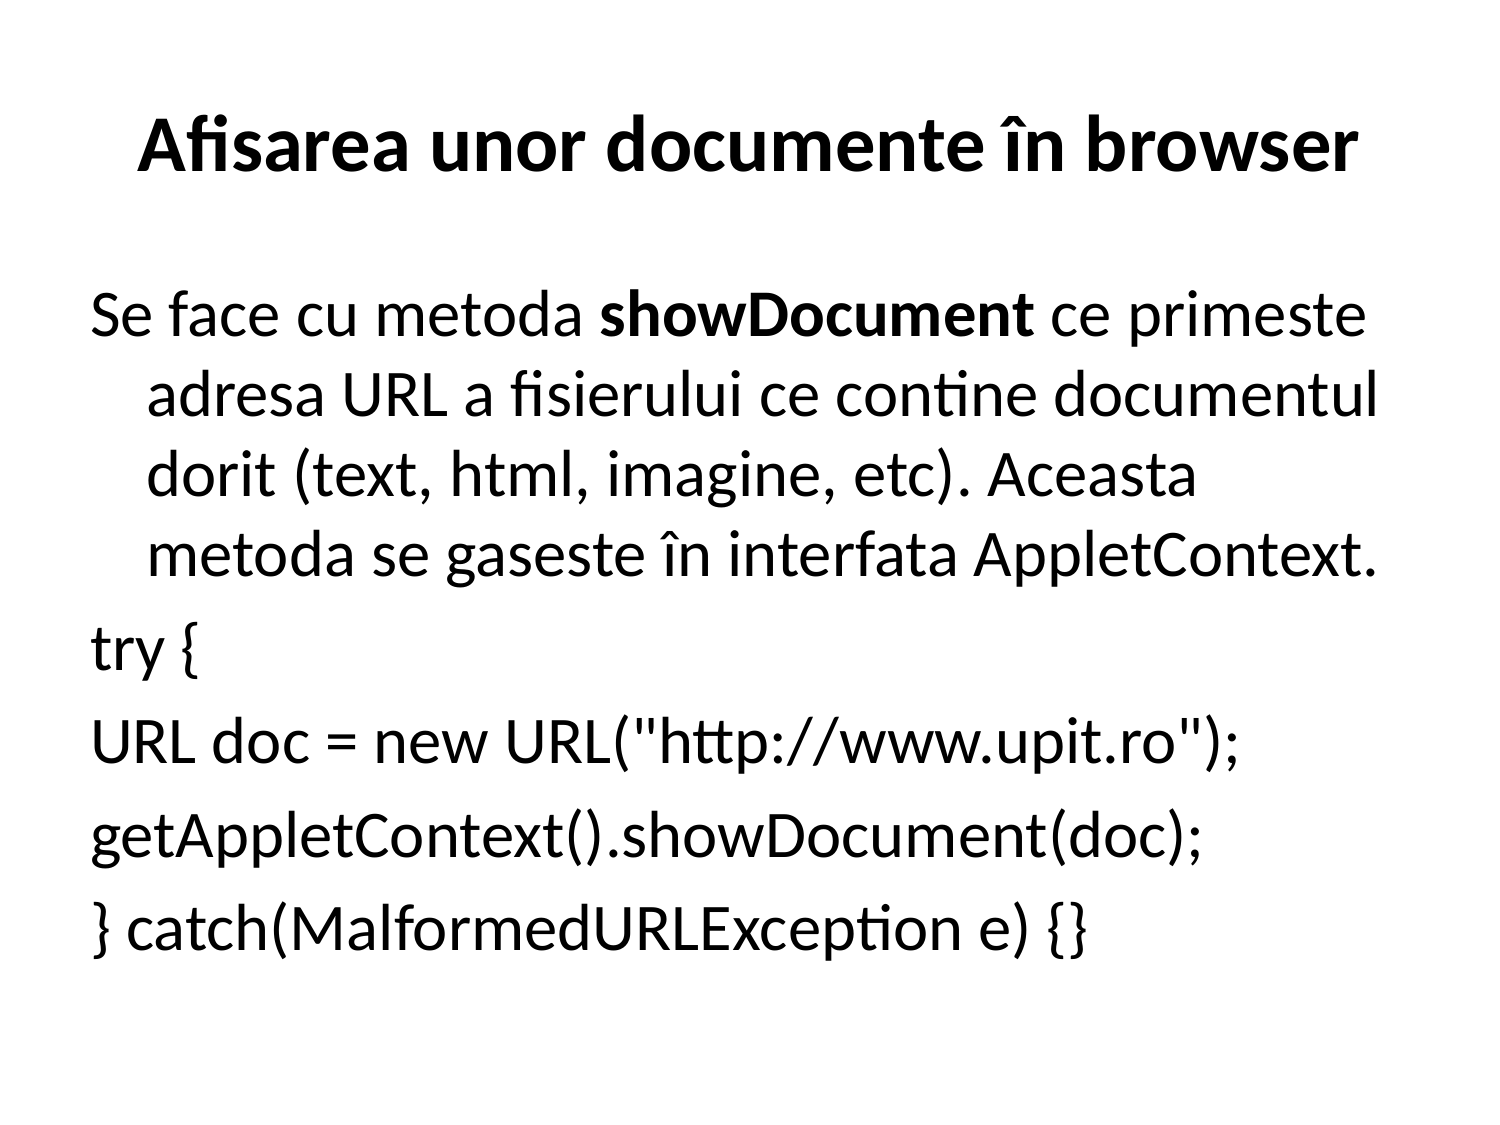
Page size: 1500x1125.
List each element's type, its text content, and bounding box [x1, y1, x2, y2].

list Se face cu metoda showDocument ce primeste adresa URL a fisierului ce contine documentul dorit (text, html, imagine, etc). Aceasta metoda se gaseste în interfata AppletContext. try { URL doc = new URL("http://www.upit.ro"); getAppletContext().showDocument(doc); } catch(MalformedURLException e) {} [75, 262, 1425, 1005]
title Afisarea unor documente în browser [75, 45, 1425, 233]
